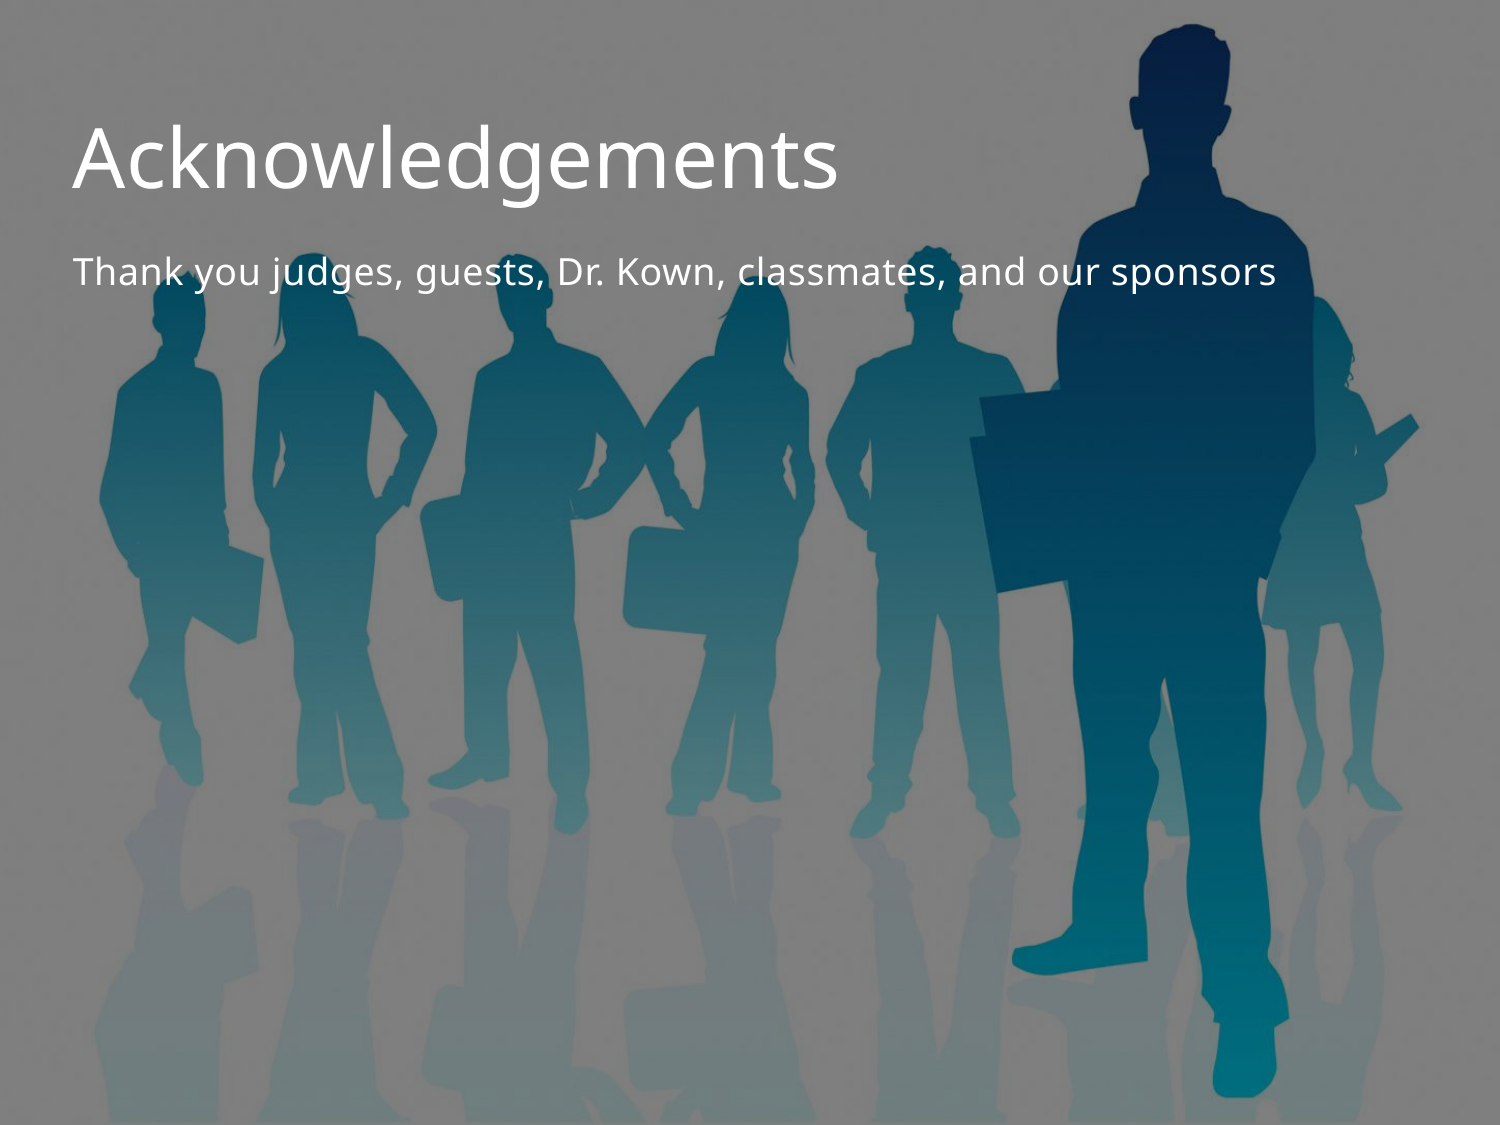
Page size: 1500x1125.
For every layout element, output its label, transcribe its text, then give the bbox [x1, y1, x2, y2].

picture [0, 0, 1500, 1125]
list Thank you judges, guests, Dr. Kown, classmates, and our sponsors [57, 239, 1318, 1015]
title Acknowledgements [57, 37, 1318, 213]
